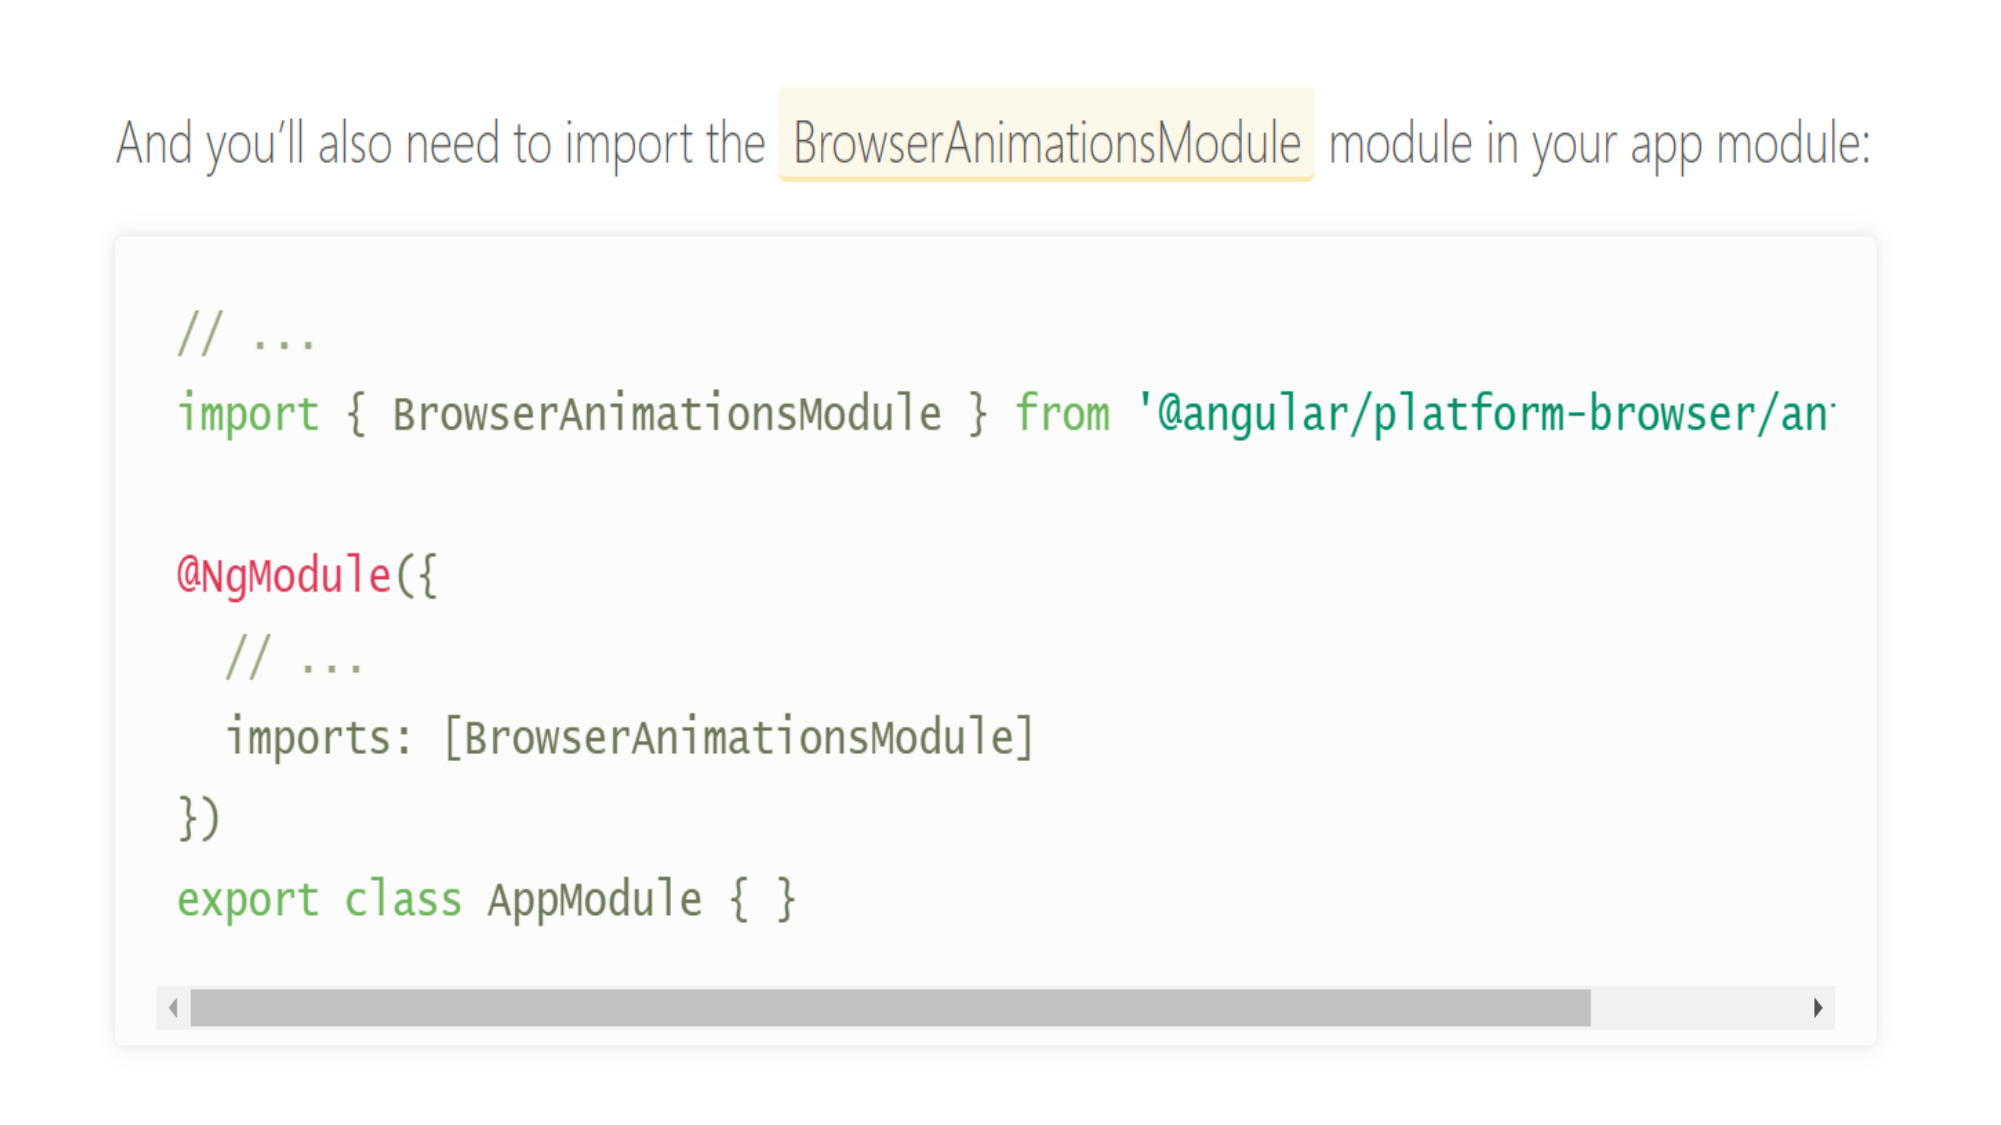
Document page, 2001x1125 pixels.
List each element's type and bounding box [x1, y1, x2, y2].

list [71, 75, 1947, 1090]
